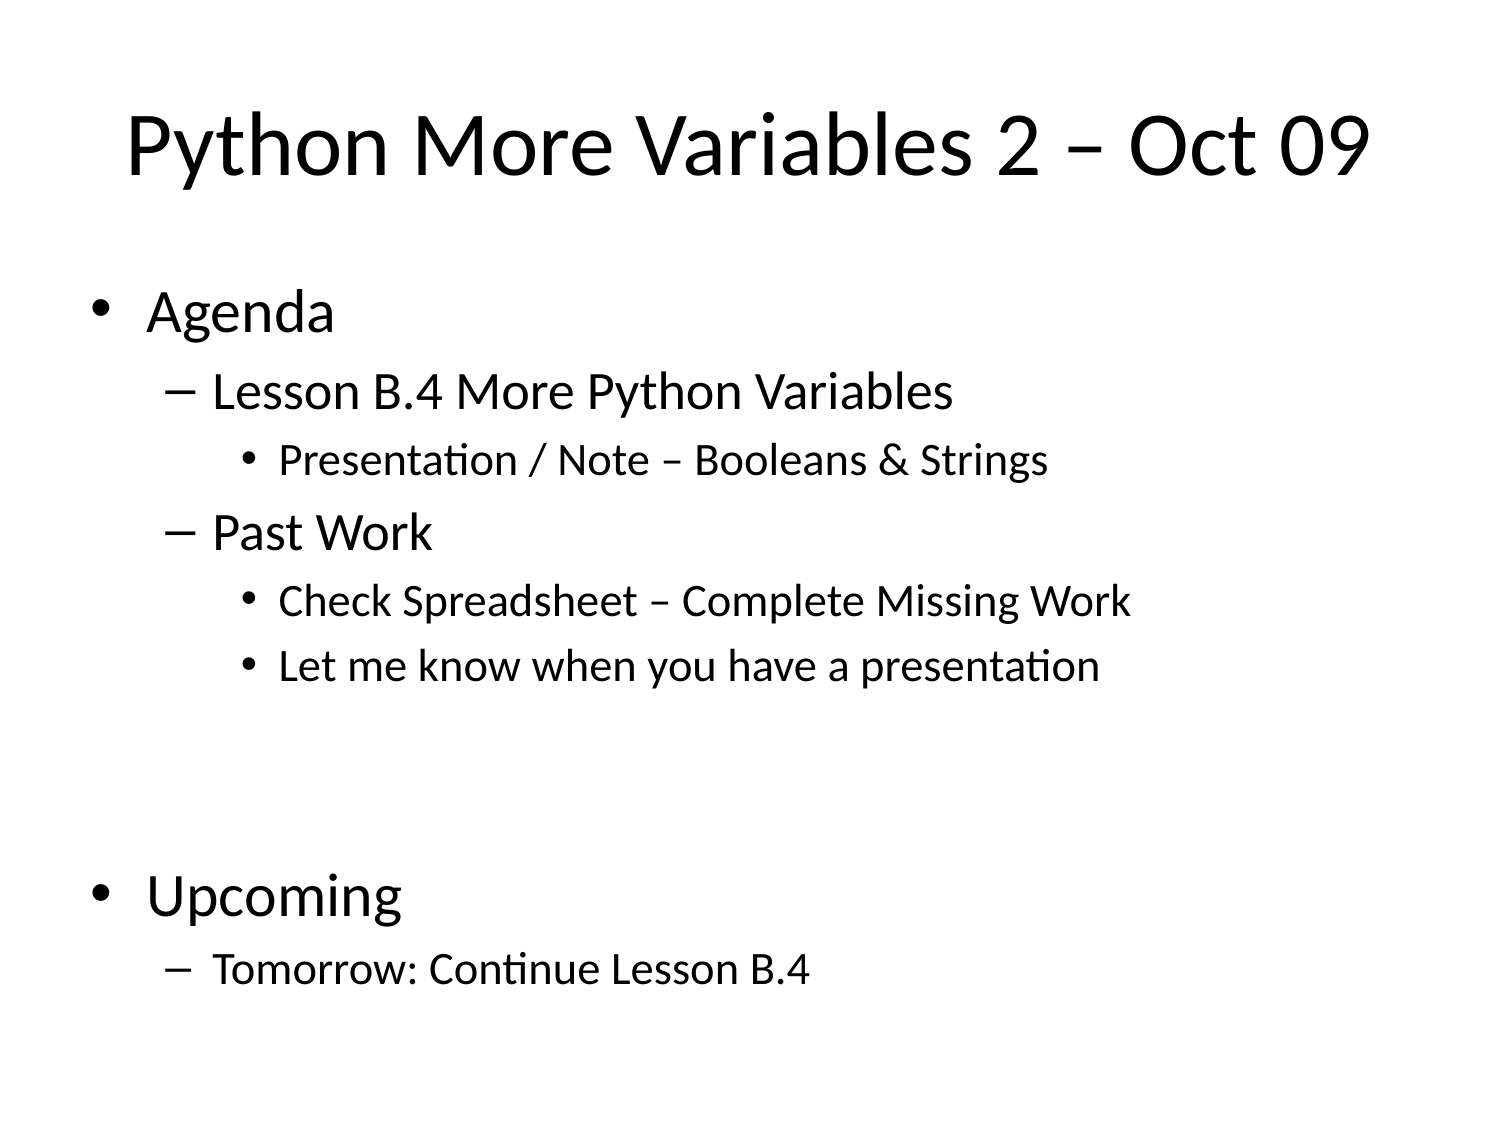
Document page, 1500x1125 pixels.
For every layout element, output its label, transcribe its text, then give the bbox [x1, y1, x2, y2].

list Agenda Lesson B.4 More Python Variables Presentation / Note – Booleans & Strings Past Work Check Spreadsheet – Complete Missing Work Let me know when you have a presentation Upcoming Tomorrow: Continue Lesson B.4 [75, 262, 1425, 1005]
title Python More Variables 2 – Oct 09 [75, 45, 1425, 233]
